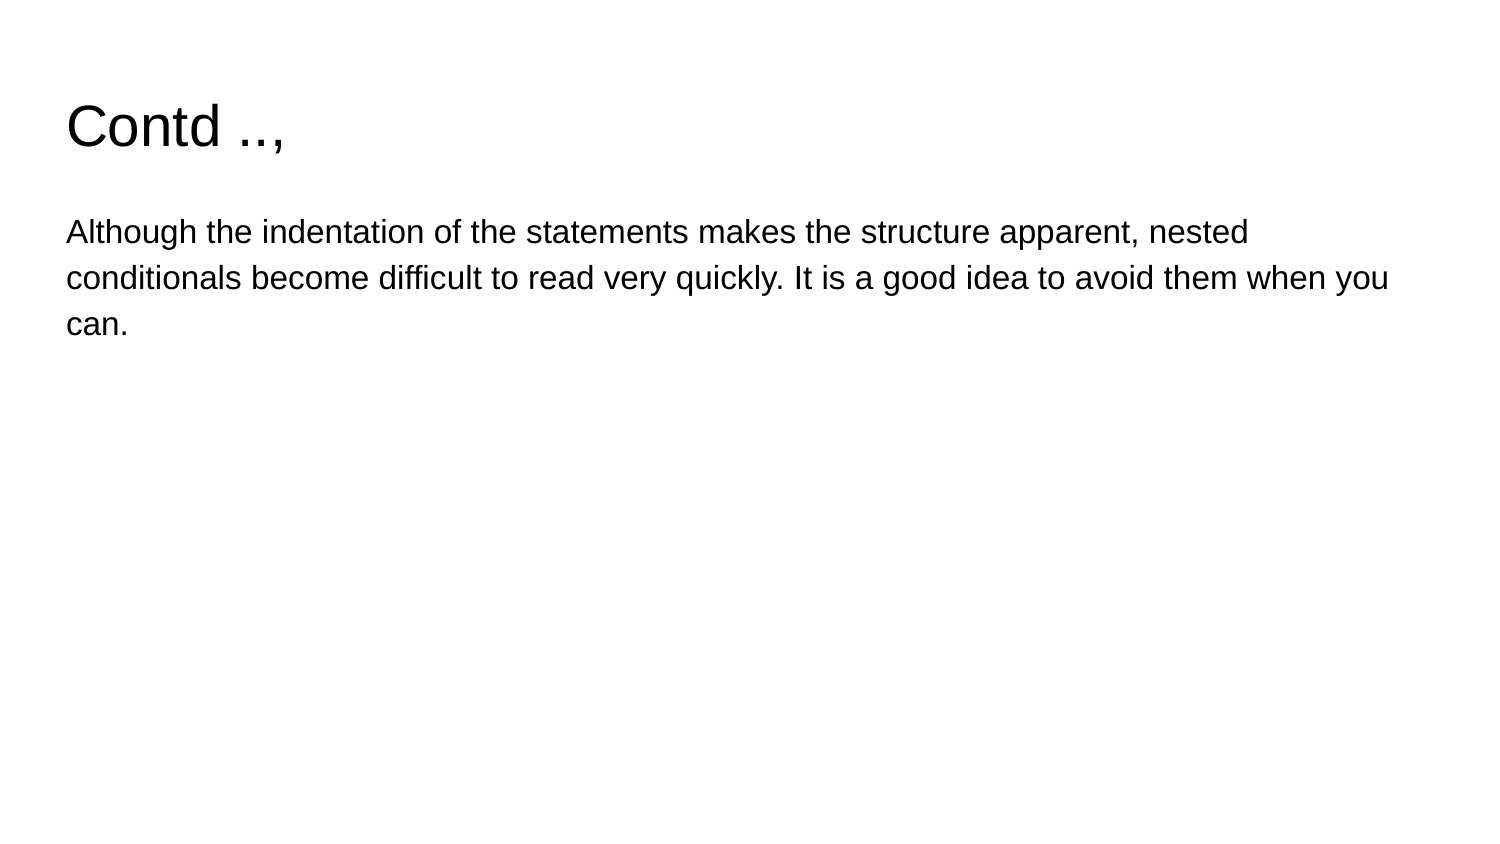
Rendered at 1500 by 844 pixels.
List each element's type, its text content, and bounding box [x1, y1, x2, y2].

list Although the indentation of the statements makes the structure apparent, nested conditionals become difficult to read very quickly. It is a good idea to avoid them when you can. [51, 189, 1449, 750]
title Contd .., [51, 72, 1449, 167]
